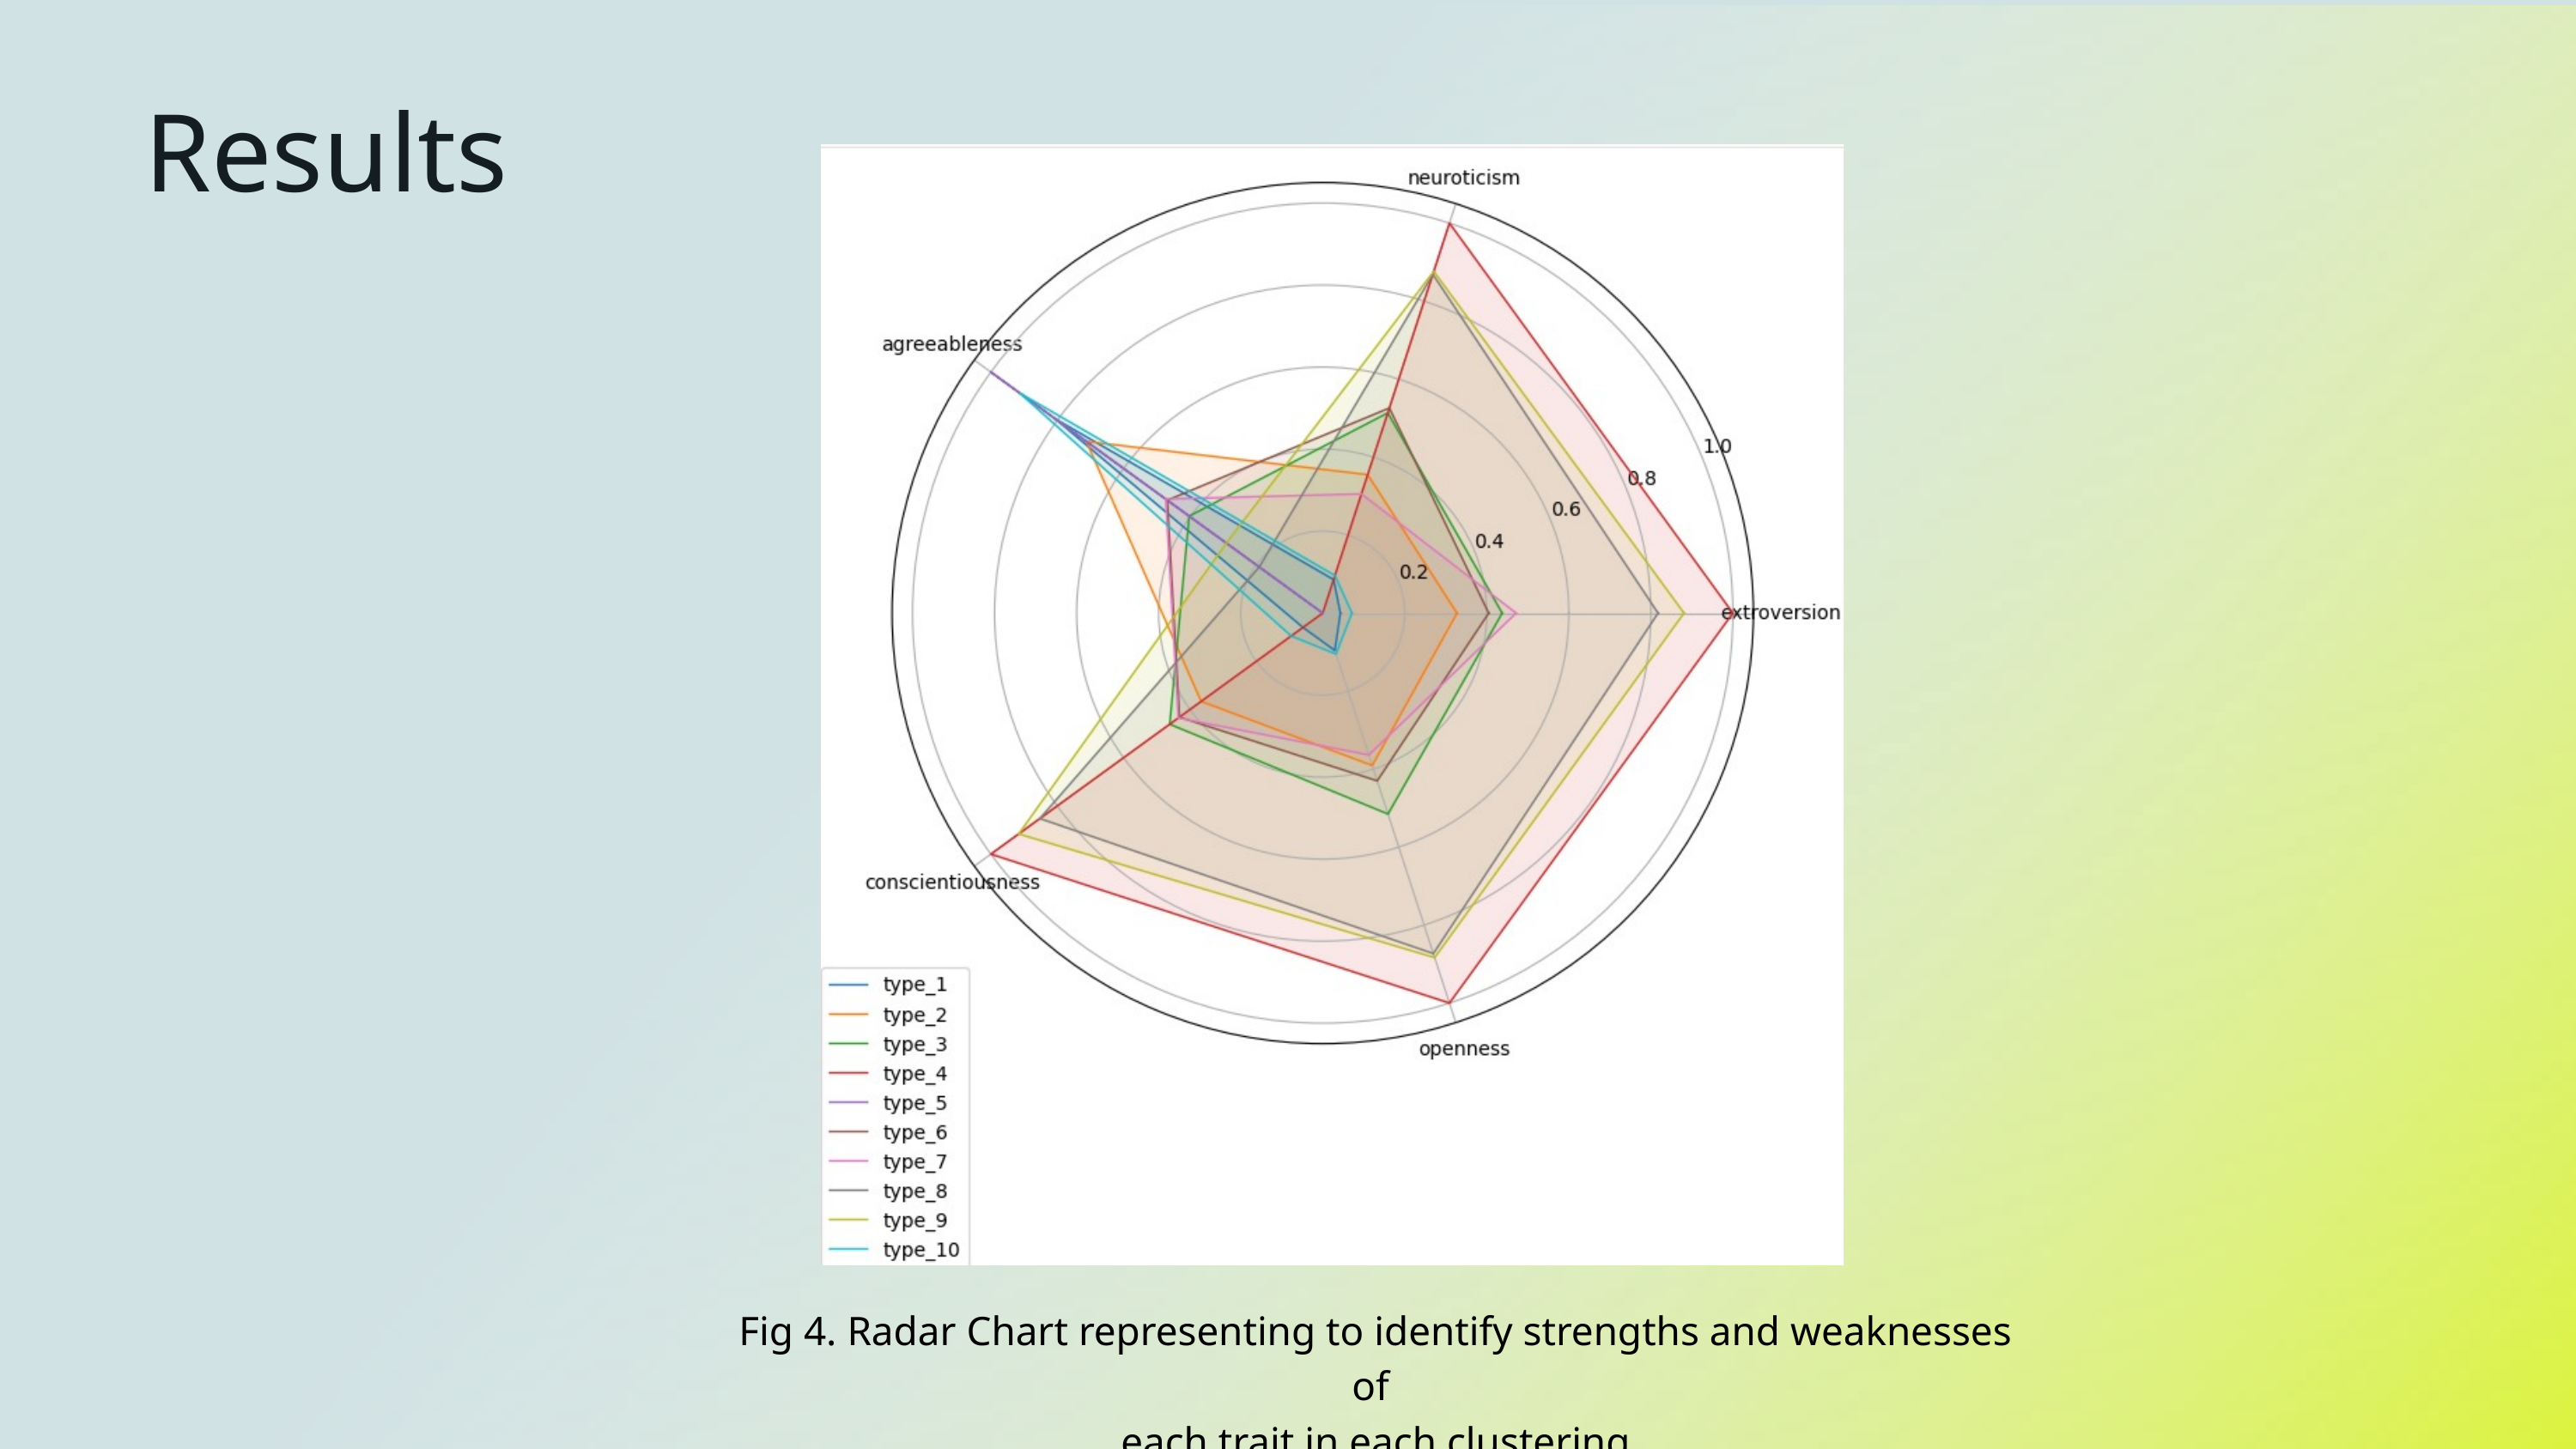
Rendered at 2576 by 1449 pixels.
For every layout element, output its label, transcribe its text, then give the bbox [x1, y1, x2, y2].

text_box [821, 144, 1844, 1265]
text_box Results [144, 63, 526, 214]
text_box Fig 4. Radar Chart representing to identify strengths and weaknesses of each trait in each clustering [731, 1298, 2020, 1449]
text_box [98, 5, 2576, 1449]
